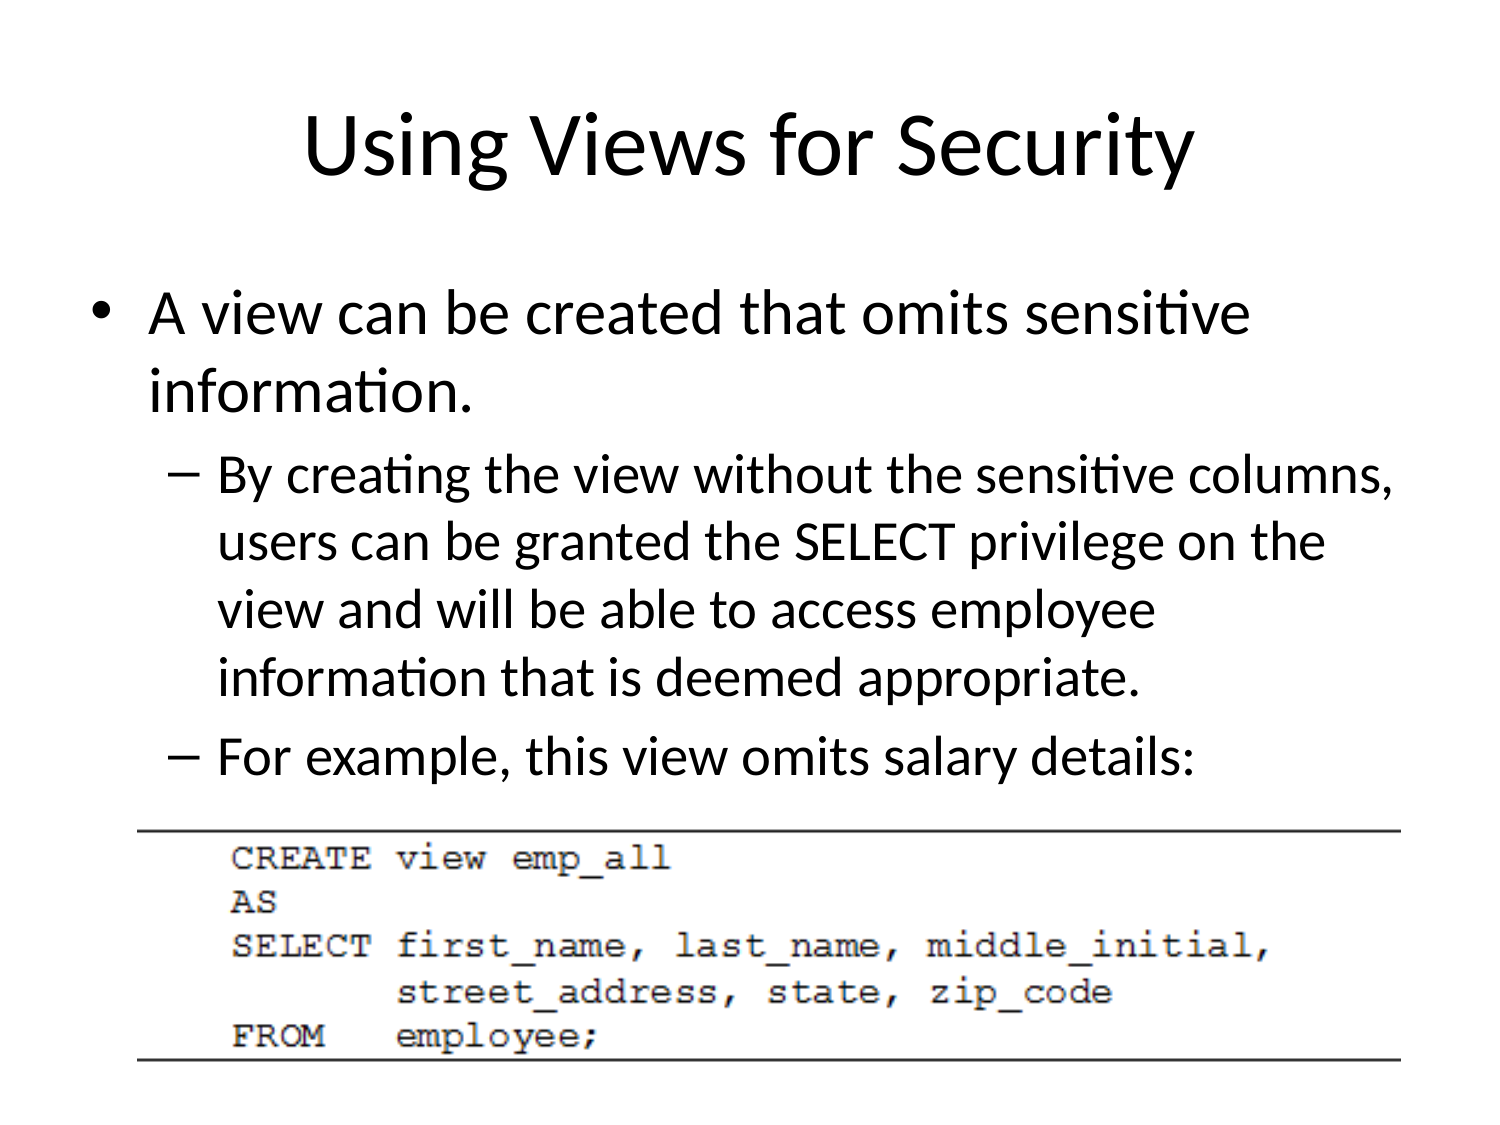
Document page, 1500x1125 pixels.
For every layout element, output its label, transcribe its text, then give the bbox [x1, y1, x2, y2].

list A view can be created that omits sensitive information. By creating the view without the sensitive columns, users can be granted the SELECT privilege on the view and will be able to access employee information that is deemed appropriate. For example, this view omits salary details: [75, 262, 1425, 800]
picture [137, 799, 1402, 1096]
title Using Views for Security [75, 45, 1425, 233]
